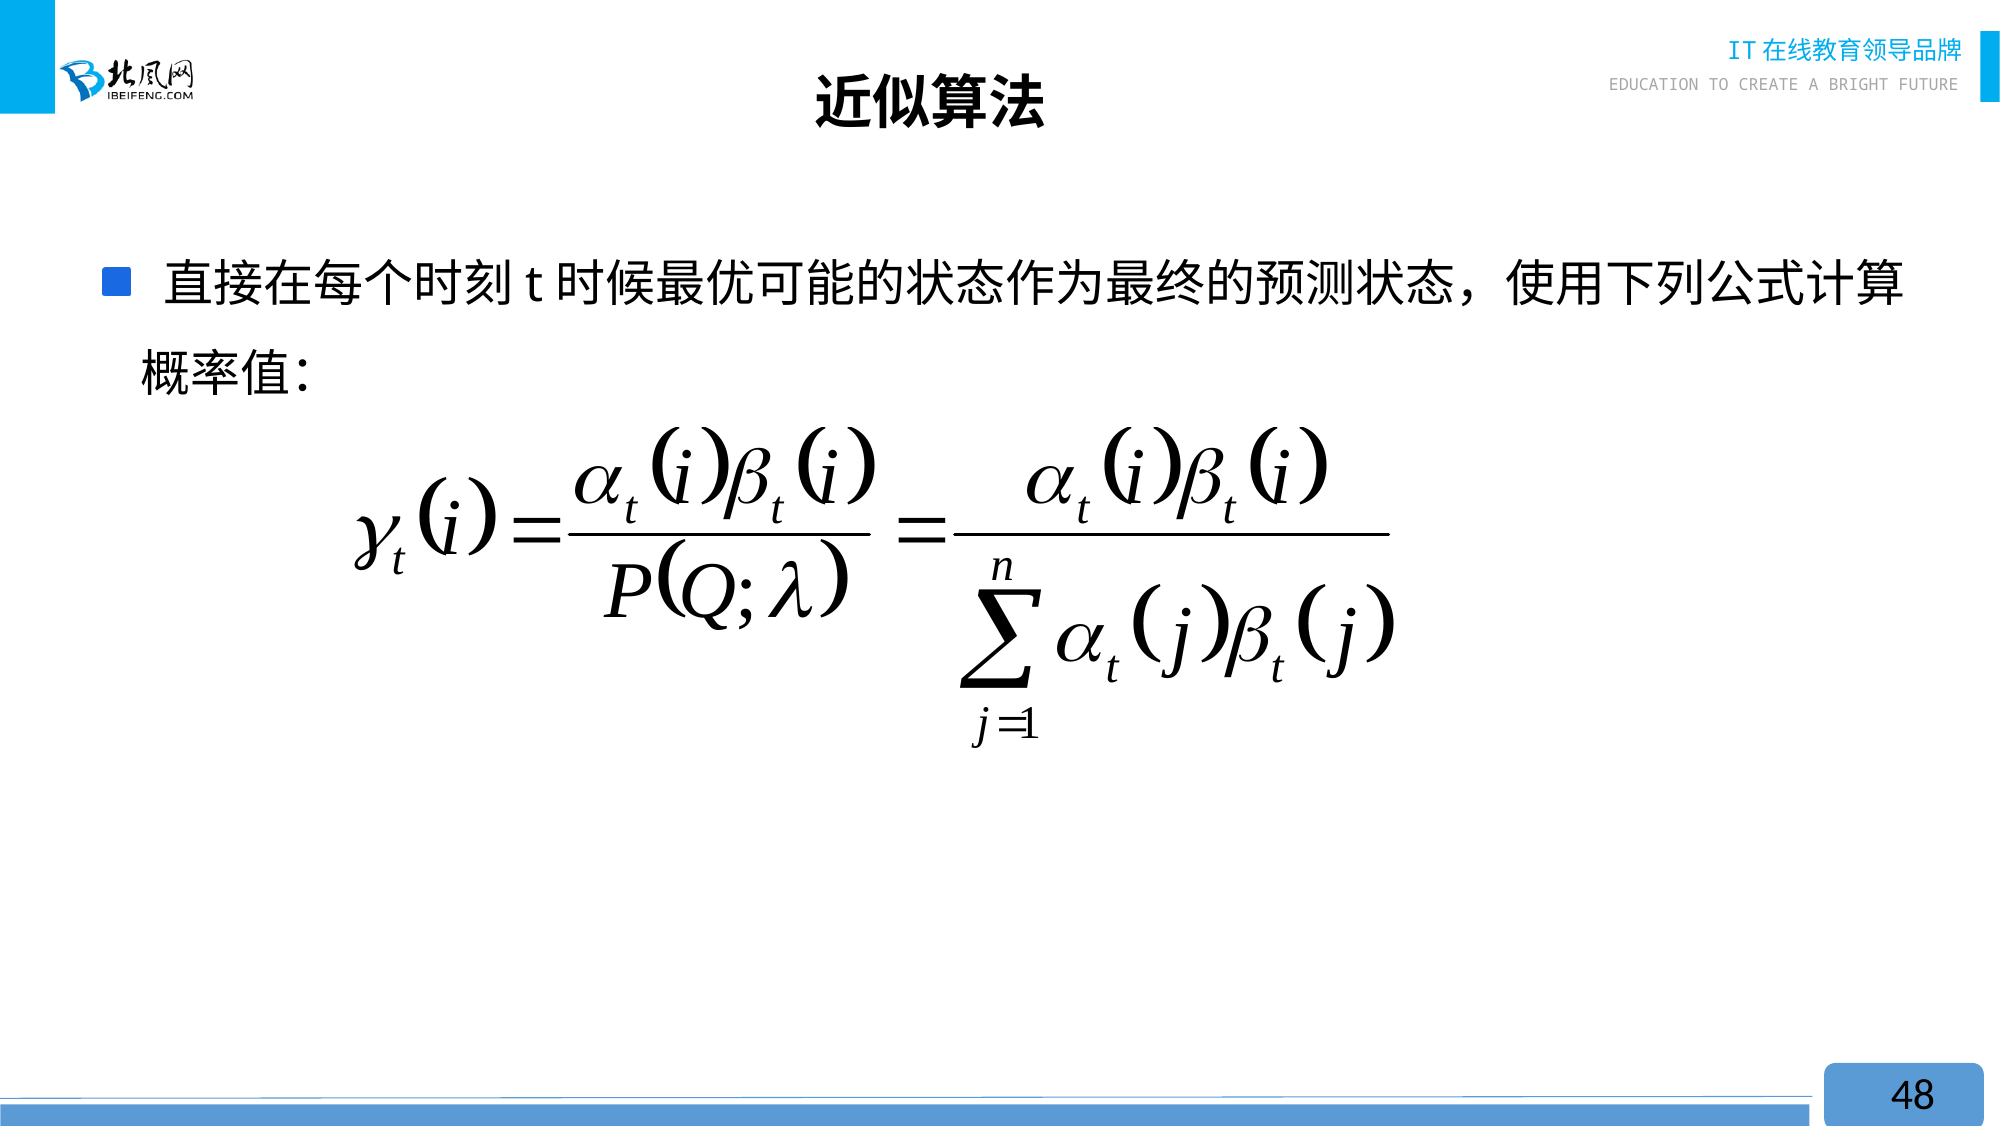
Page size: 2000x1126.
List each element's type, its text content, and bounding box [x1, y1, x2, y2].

list 直接在每个时刻t时候最优可能的状态作为最终的预测状态，使用下列公式计算概率值： [87, 214, 1922, 1028]
title 近似算法 [255, 42, 1606, 167]
picture [102, 267, 131, 296]
picture [56, 54, 198, 103]
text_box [340, 427, 1405, 769]
